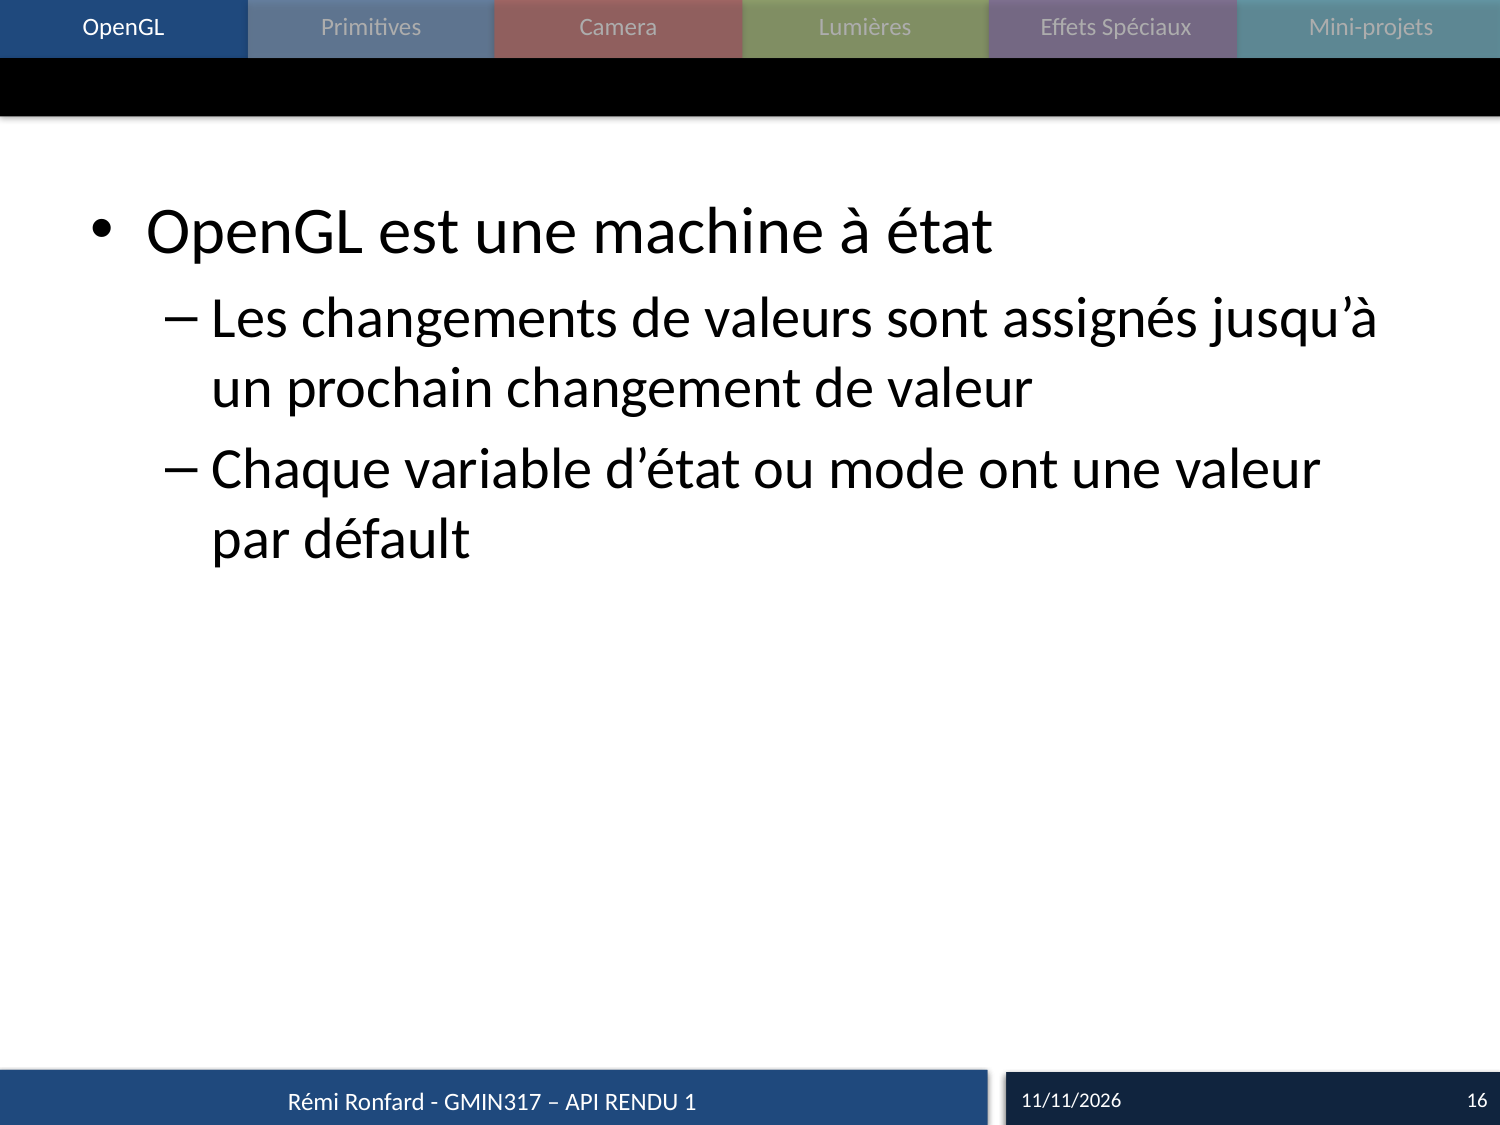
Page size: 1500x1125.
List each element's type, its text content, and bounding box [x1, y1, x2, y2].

footer Rémi Ronfard - GMIN317 – API RENDU 1 [0, 1072, 988, 1125]
list OpenGL est une machine à état Les changements de valeurs sont assignés jusqu’à un prochain changement de valeur Chaque variable d’état ou mode ont une valeur par défault [75, 179, 1425, 1005]
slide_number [1006, 1070, 1153, 1125]
slide_number 16 [1153, 1071, 1500, 1125]
